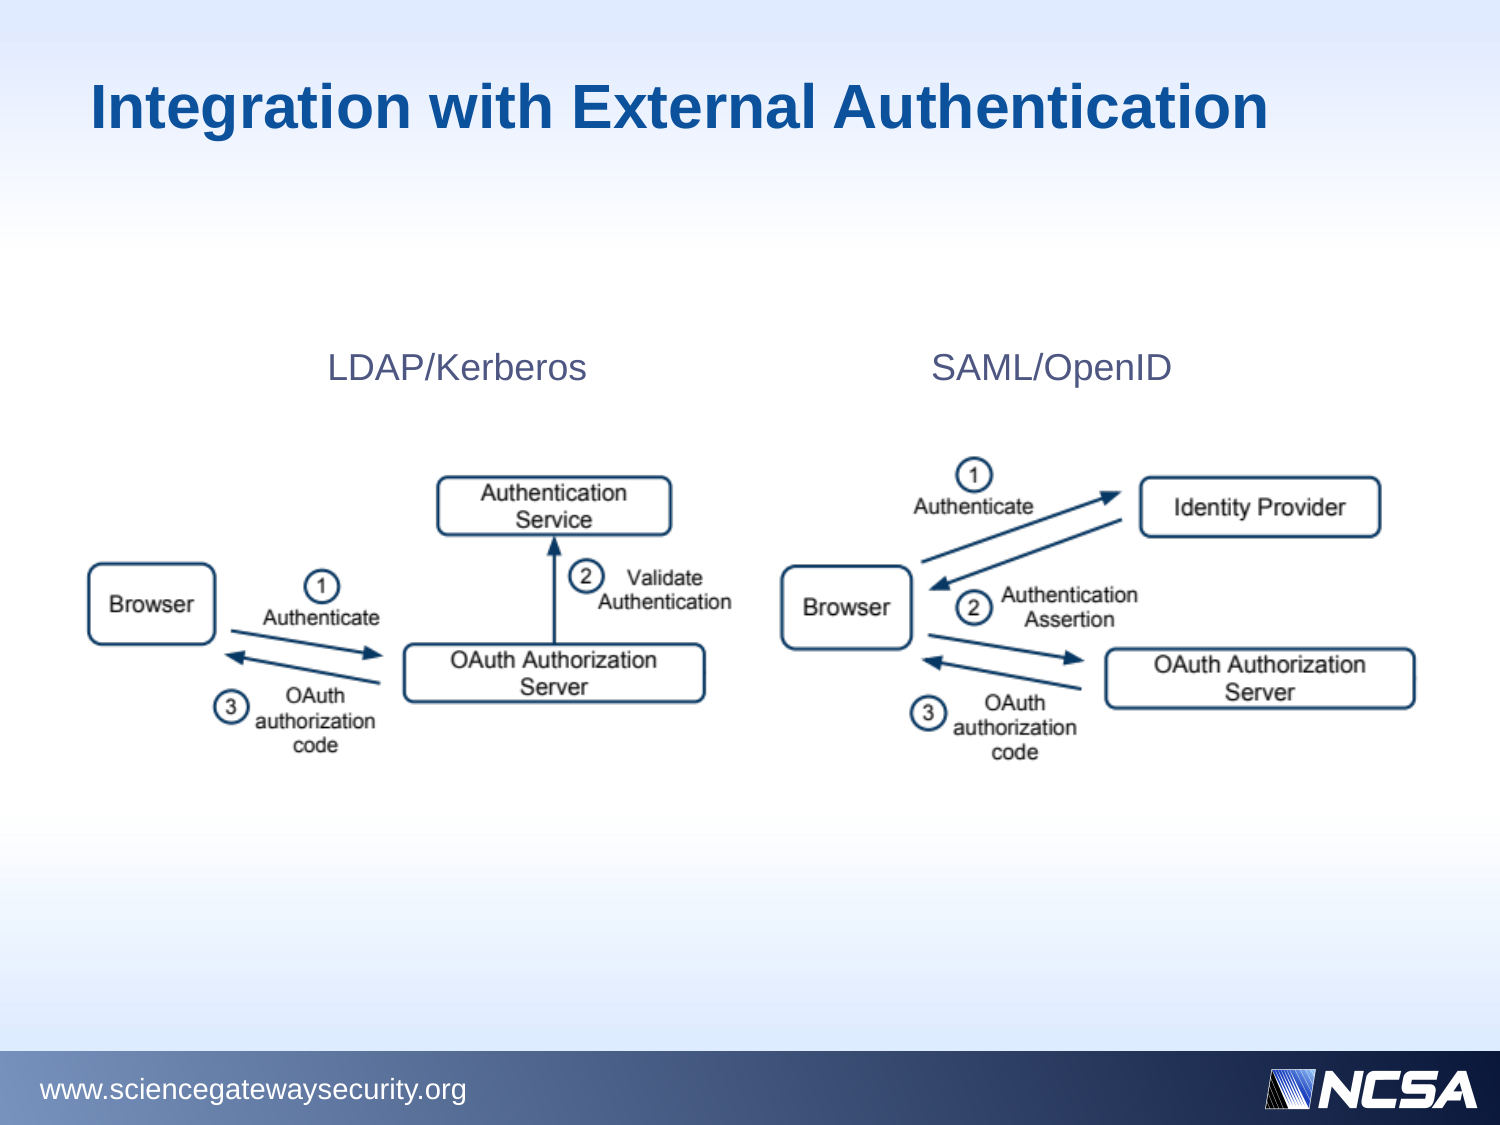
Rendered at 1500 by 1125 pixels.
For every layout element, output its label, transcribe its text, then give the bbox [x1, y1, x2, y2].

title Integration with External Authentication [74, 44, 1426, 163]
picture [0, 0, 1500, 272]
footer www.sciencegatewaysecurity.org [24, 1062, 913, 1103]
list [74, 224, 738, 1001]
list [762, 224, 1426, 1001]
picture [0, 787, 1500, 1125]
